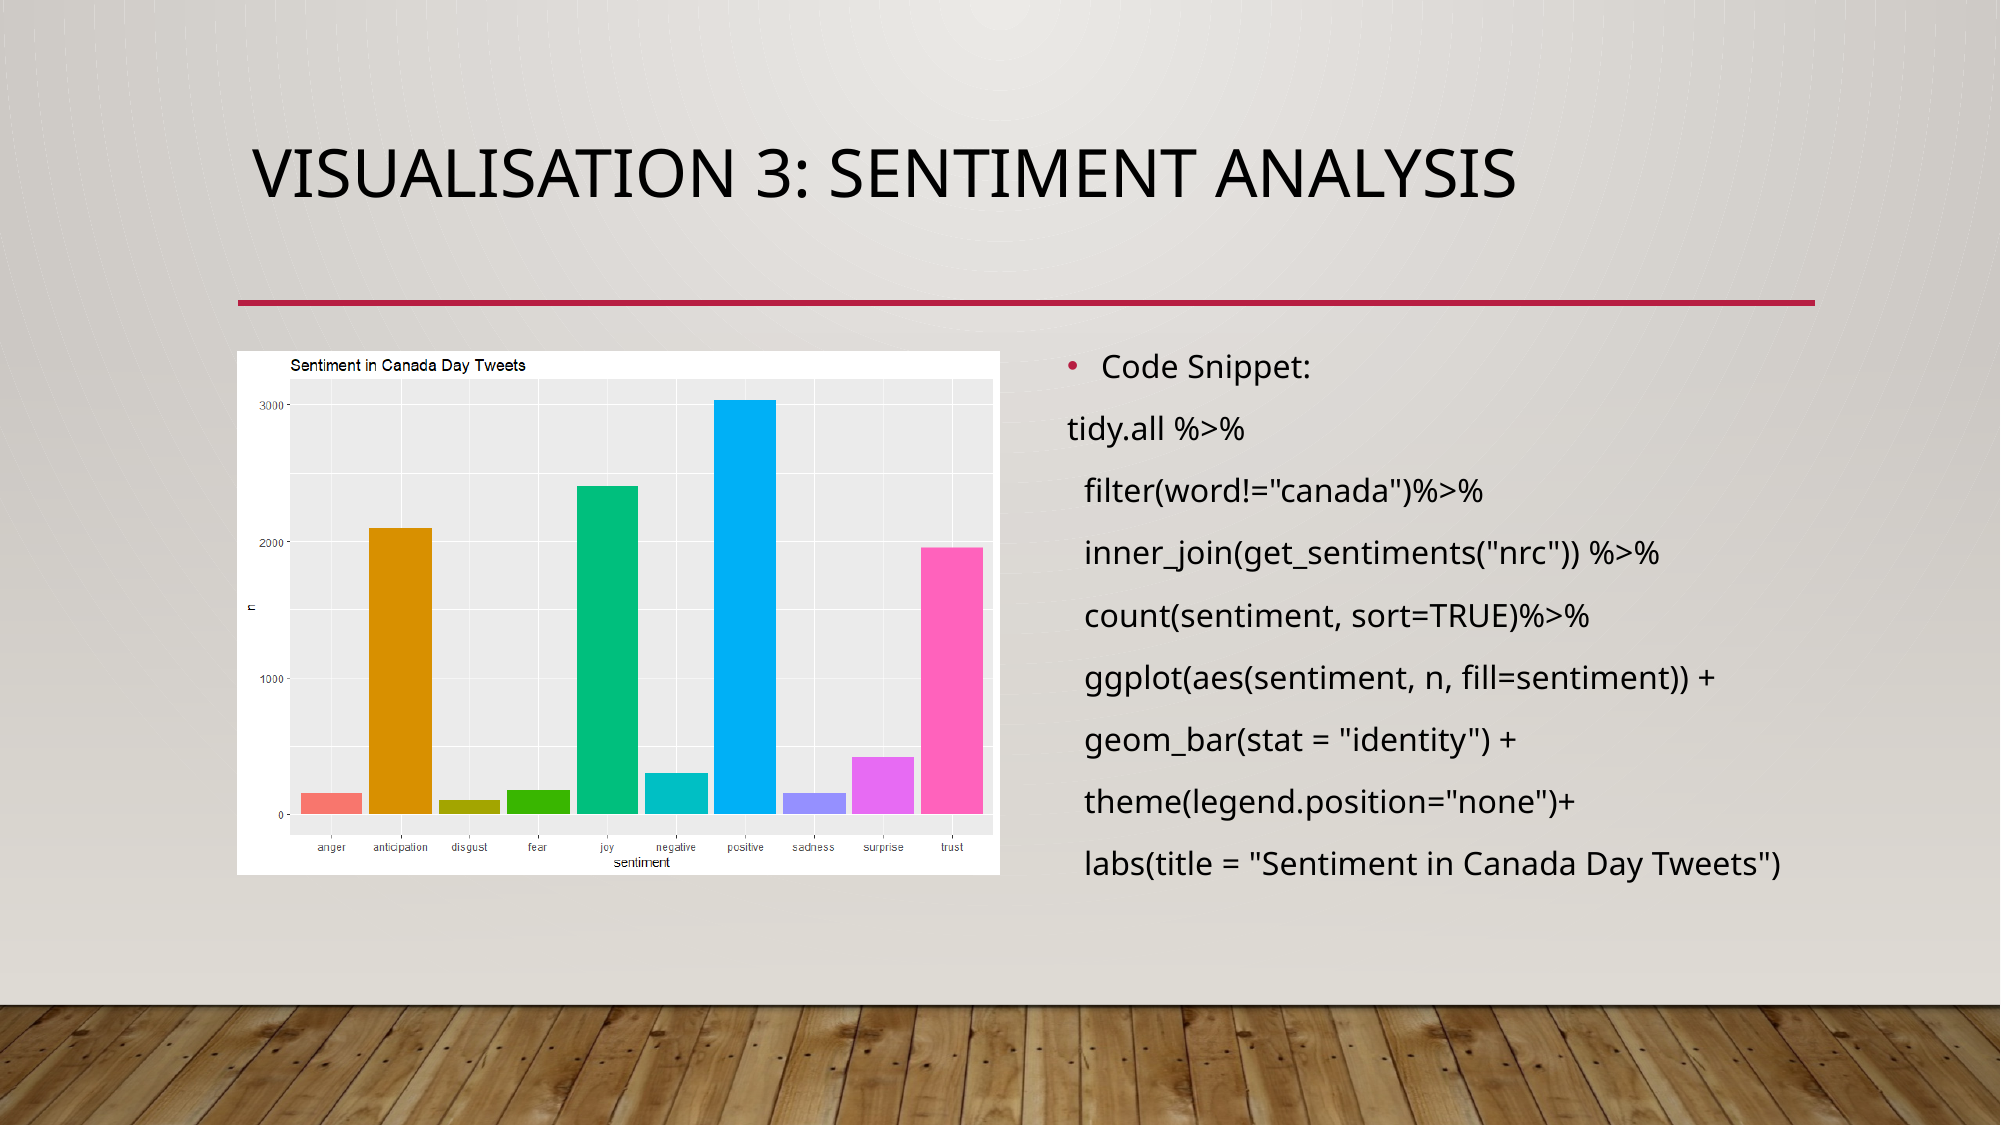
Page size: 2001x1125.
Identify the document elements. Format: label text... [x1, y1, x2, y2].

title Visualisation 3: Sentiment Analysis [237, 132, 1814, 306]
list Code Snippet: tidy.all %>% filter(word!="canada")%>% inner_join(get_sentiments("nrc")) %>% count(sentiment, sort=TRUE)%>% ggplot(aes(sentiment, n, fill=sentiment)) + geom_bar(stat = "identity") + theme(legend.position="none")+ labs(title = "Sentiment in Canada Day Tweets") [1052, 330, 1815, 896]
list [237, 350, 1000, 875]
picture [0, 1005, 2000, 1125]
